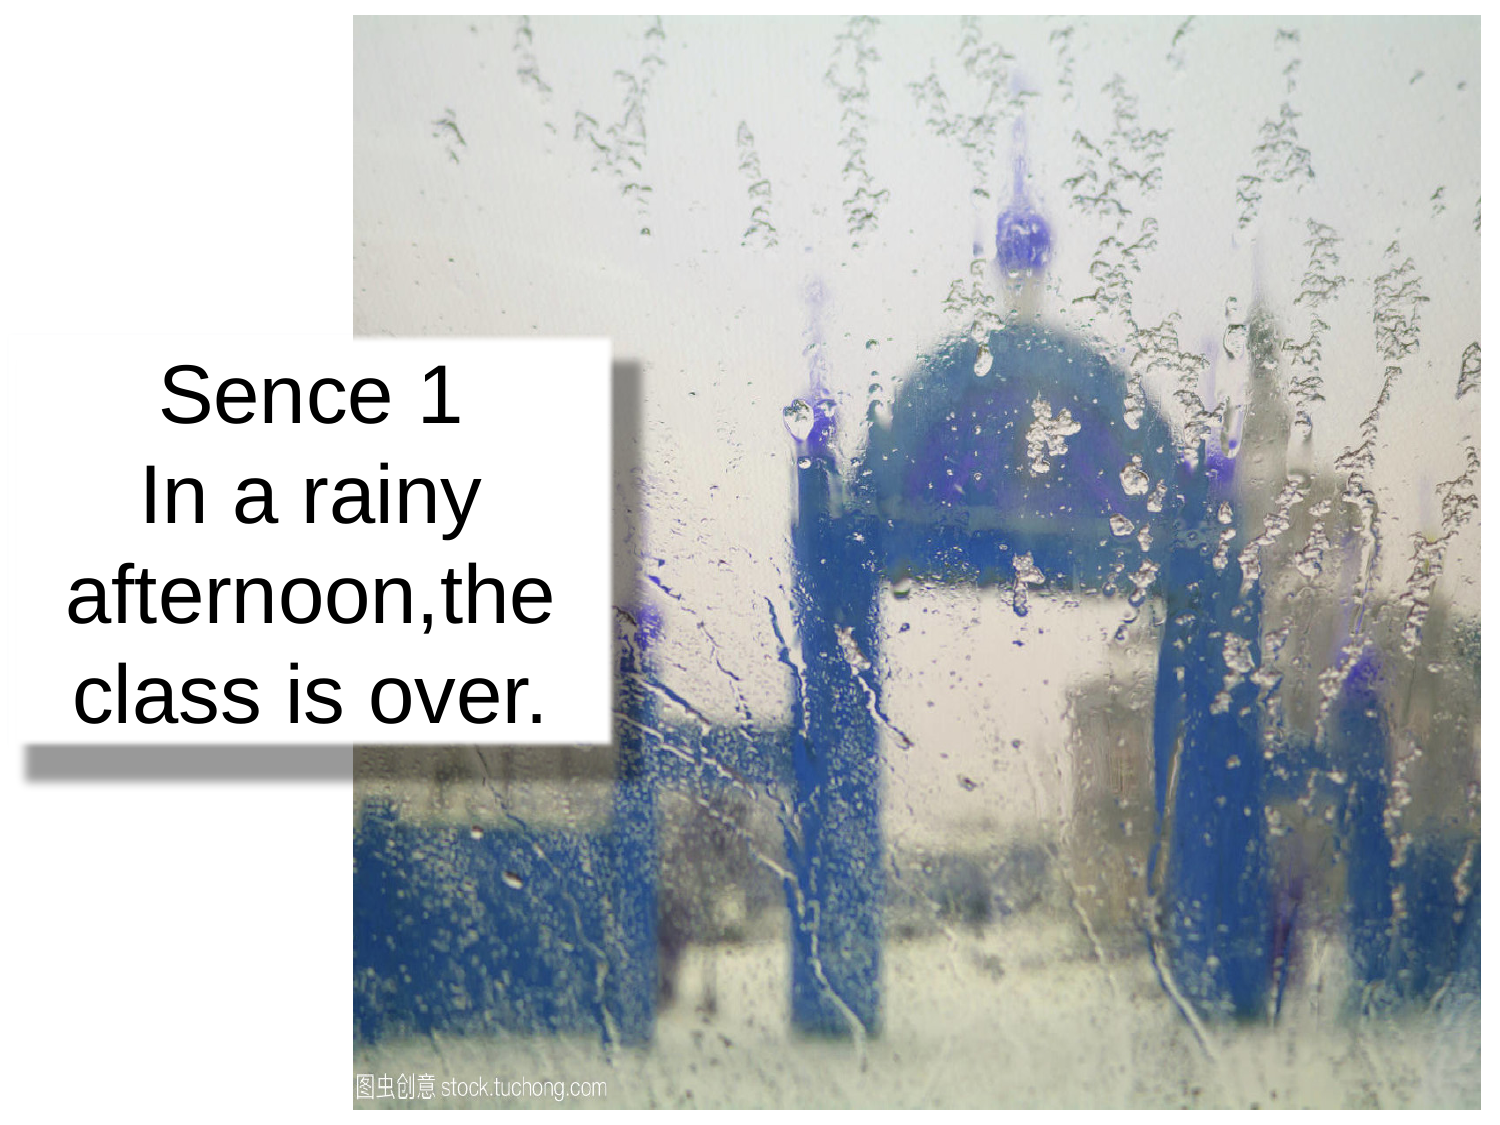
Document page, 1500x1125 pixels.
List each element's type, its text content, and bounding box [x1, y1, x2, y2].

picture [353, 14, 1481, 1111]
text_box Sence 1 In a rainy afternoon,the class is over. [16, 342, 348, 740]
